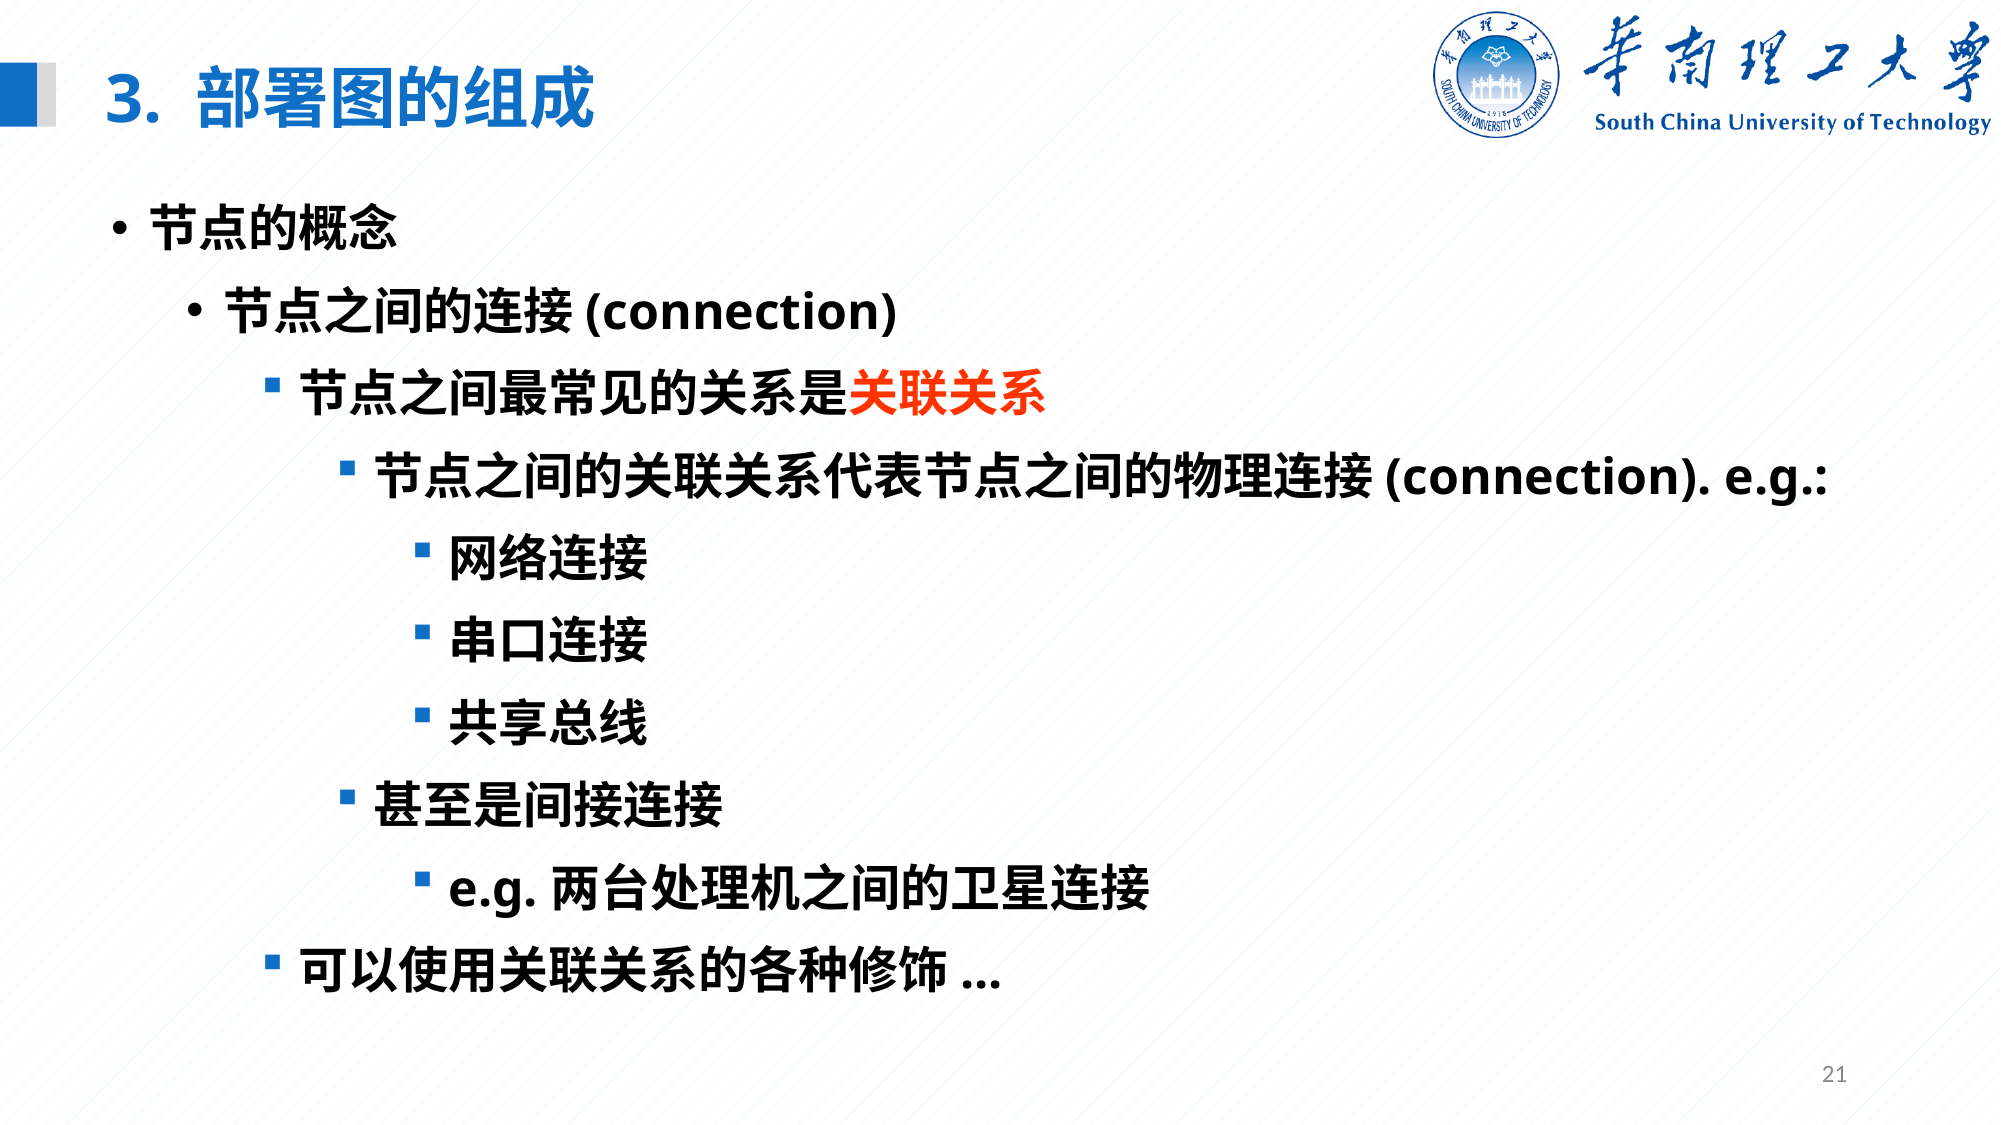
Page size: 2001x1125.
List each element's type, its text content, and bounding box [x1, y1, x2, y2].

text_box 3. 部署图的组成 [90, 48, 1265, 143]
slide_number 21 [1412, 1042, 1863, 1103]
picture [1433, 11, 1991, 138]
list 节点的概念 节点之间的连接(connection) 节点之间最常见的关系是关联关系 节点之间的关联关系代表节点之间的物理连接(connection). e.g.: 网络连接 串口连接 共享总线 甚至是间接连接 e.g.两台处理机之间的卫星连接 可以使用关联关系的各种修饰... [95, 177, 1905, 928]
